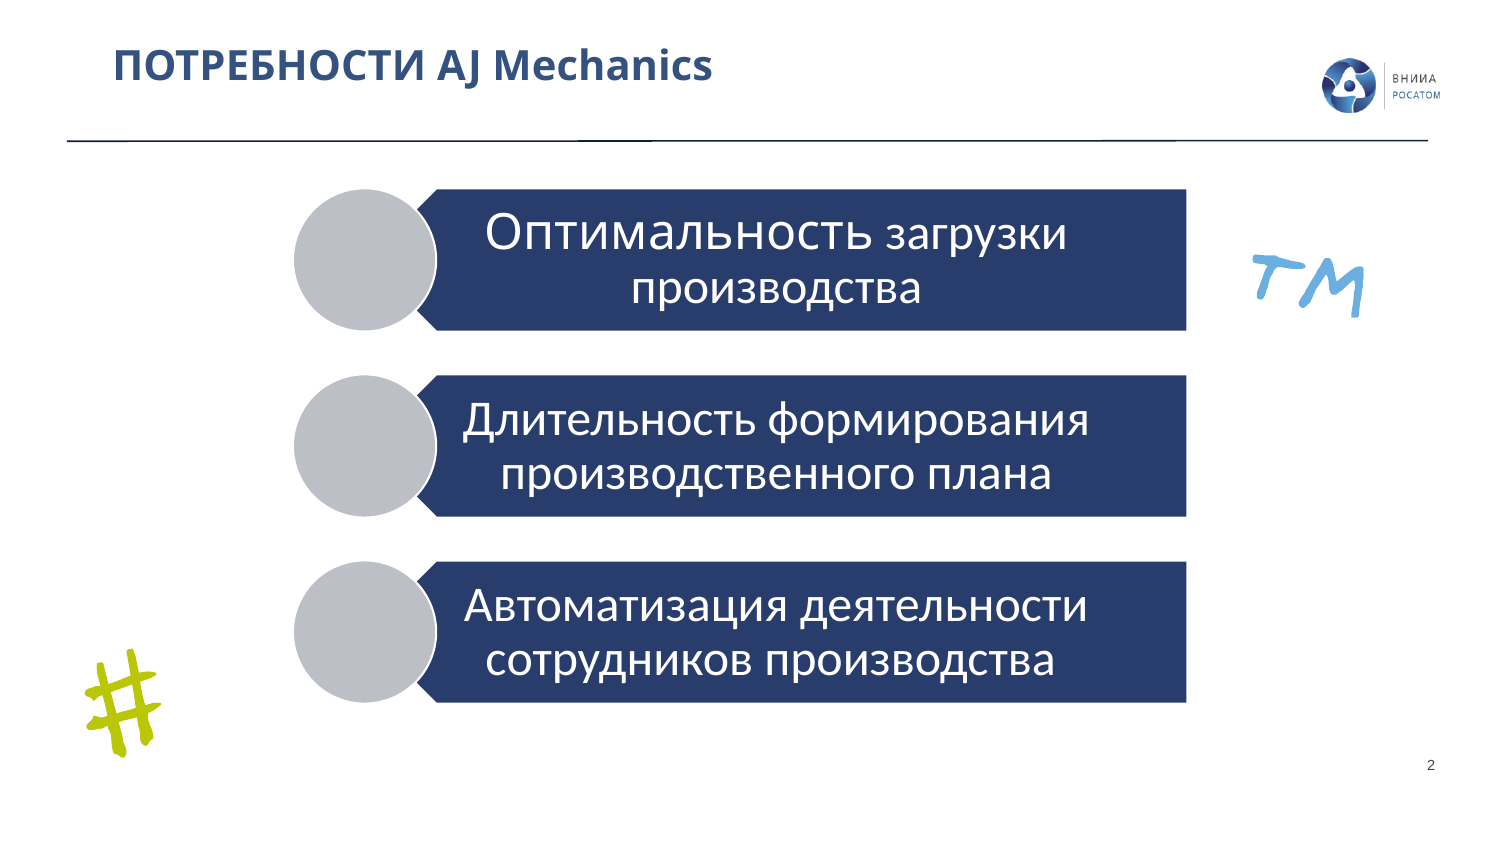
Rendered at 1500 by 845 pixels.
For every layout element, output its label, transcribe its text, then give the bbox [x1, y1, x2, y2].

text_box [121, 188, 1359, 704]
picture [1247, 249, 1369, 323]
picture [73, 651, 171, 763]
text_box ПОТРЕБНОСТИ AJ Mechanics [82, 12, 722, 122]
picture [1322, 58, 1440, 113]
